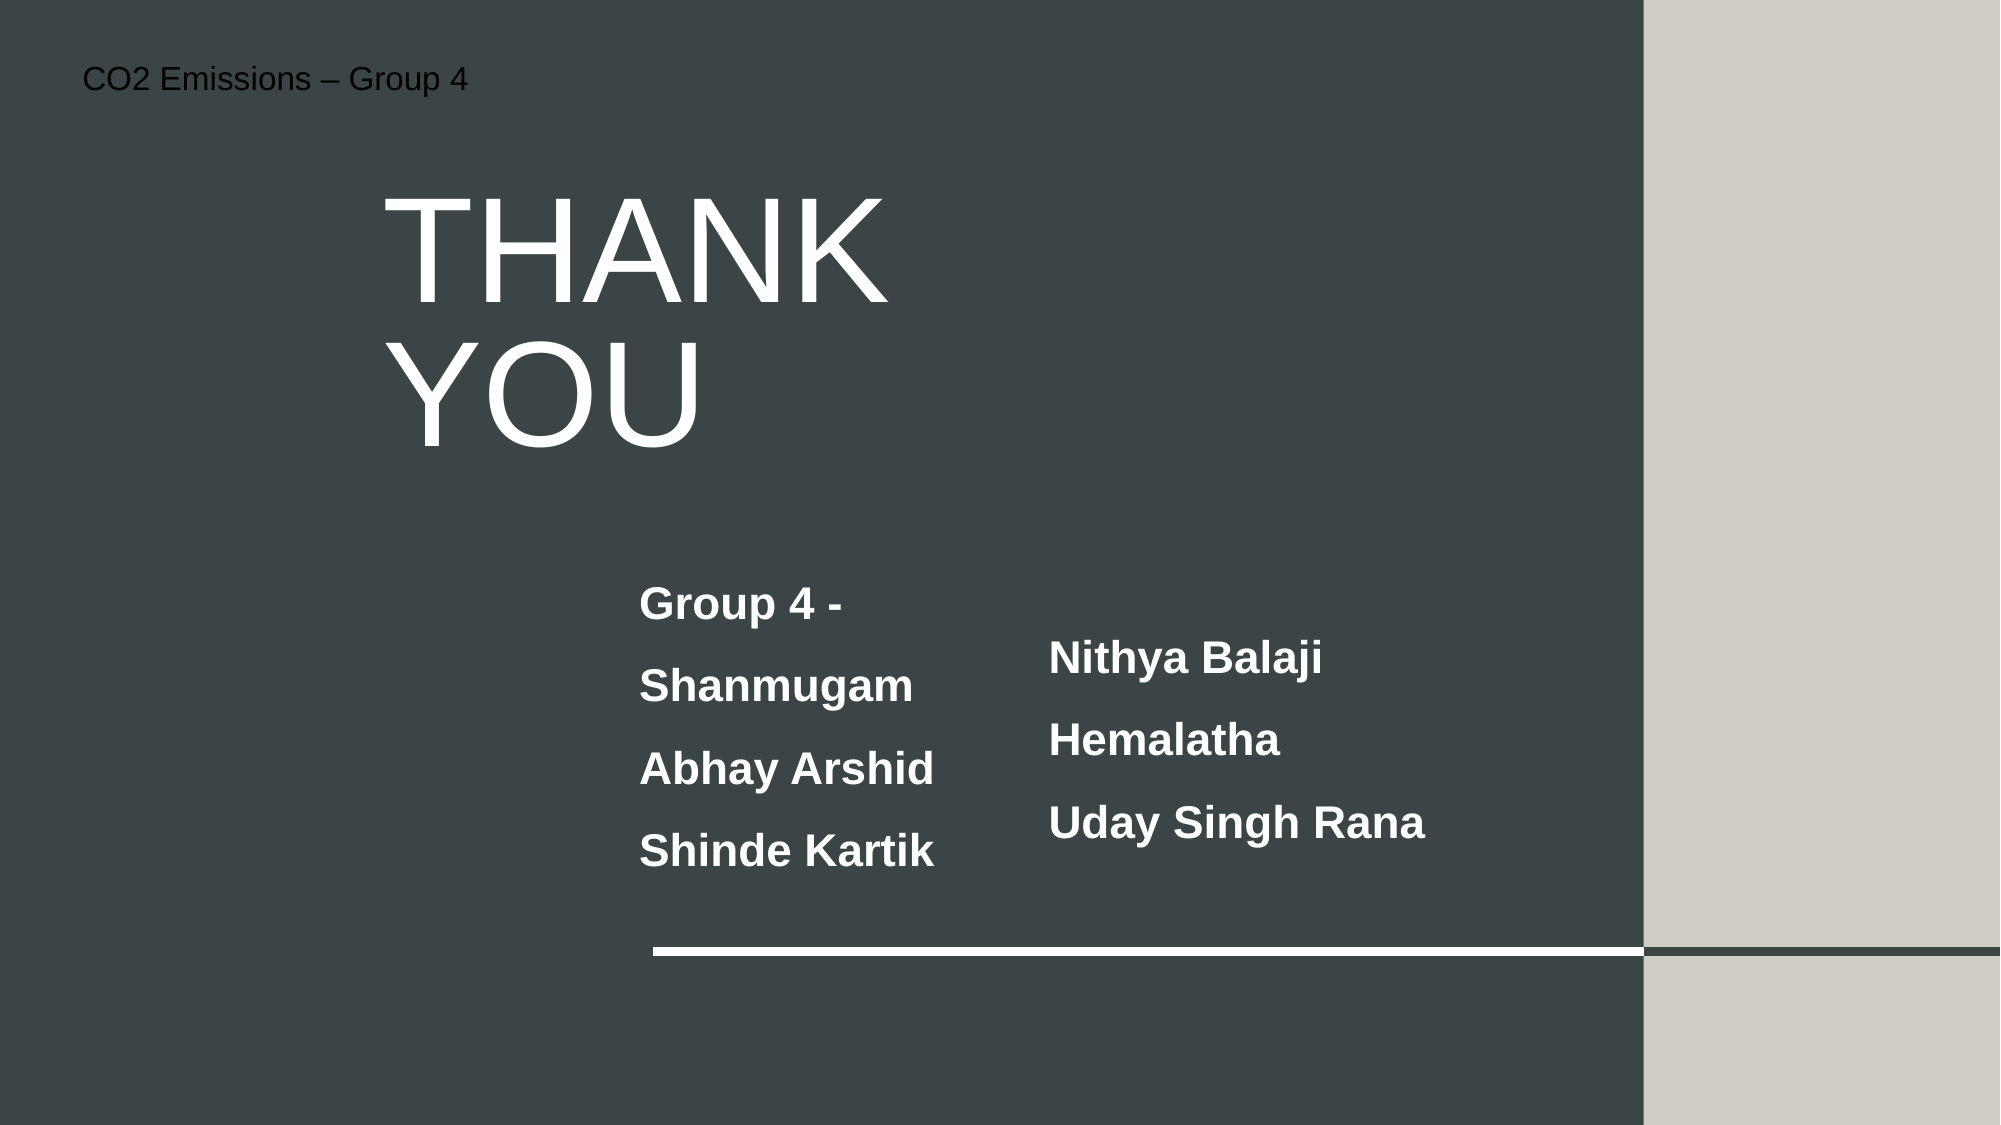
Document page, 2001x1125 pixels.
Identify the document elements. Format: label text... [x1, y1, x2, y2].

text_box Nithya Balaji Hemalatha Uday Singh Rana [1033, 537, 1724, 868]
text_box CO2 Emissions – Group 4 [67, 49, 535, 95]
title Thank You [367, 179, 1463, 460]
list Group 4 - Shanmugam Abhay Arshid Shinde Kartik [624, 538, 1037, 869]
